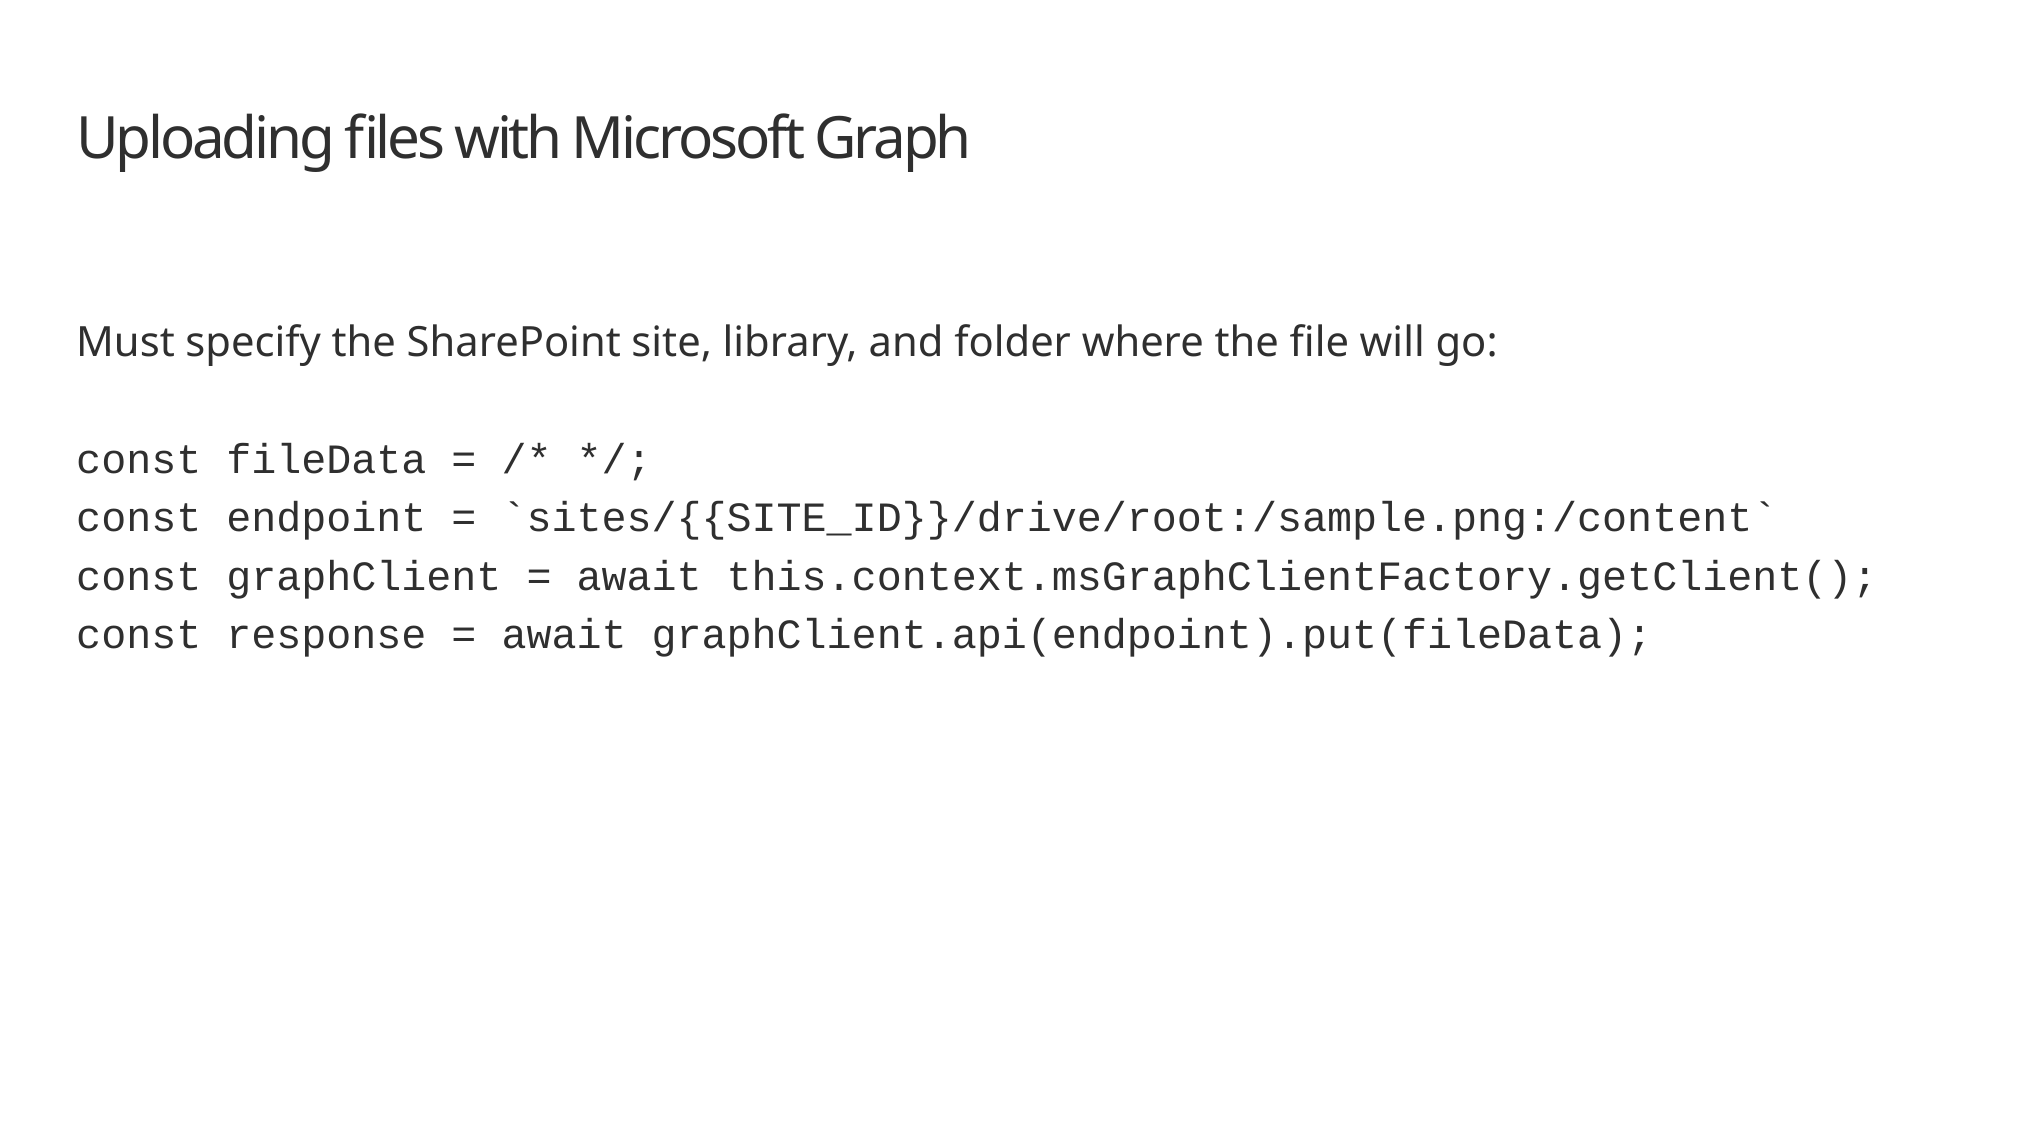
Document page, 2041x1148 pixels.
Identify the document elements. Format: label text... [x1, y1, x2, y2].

title Uploading files with Microsoft Graph [76, 103, 1969, 172]
list Must specify the SharePoint site, library, and folder where the file will go: const fileData = /* */; const endpoint = `sites/{{SITE_ID}}/drive/root:/sample.png:/content` const graphClient = await this.context.msGraphClientFactory.getClient(); const response = await graphClient.api(endpoint).put(fileData); [76, 314, 1969, 790]
